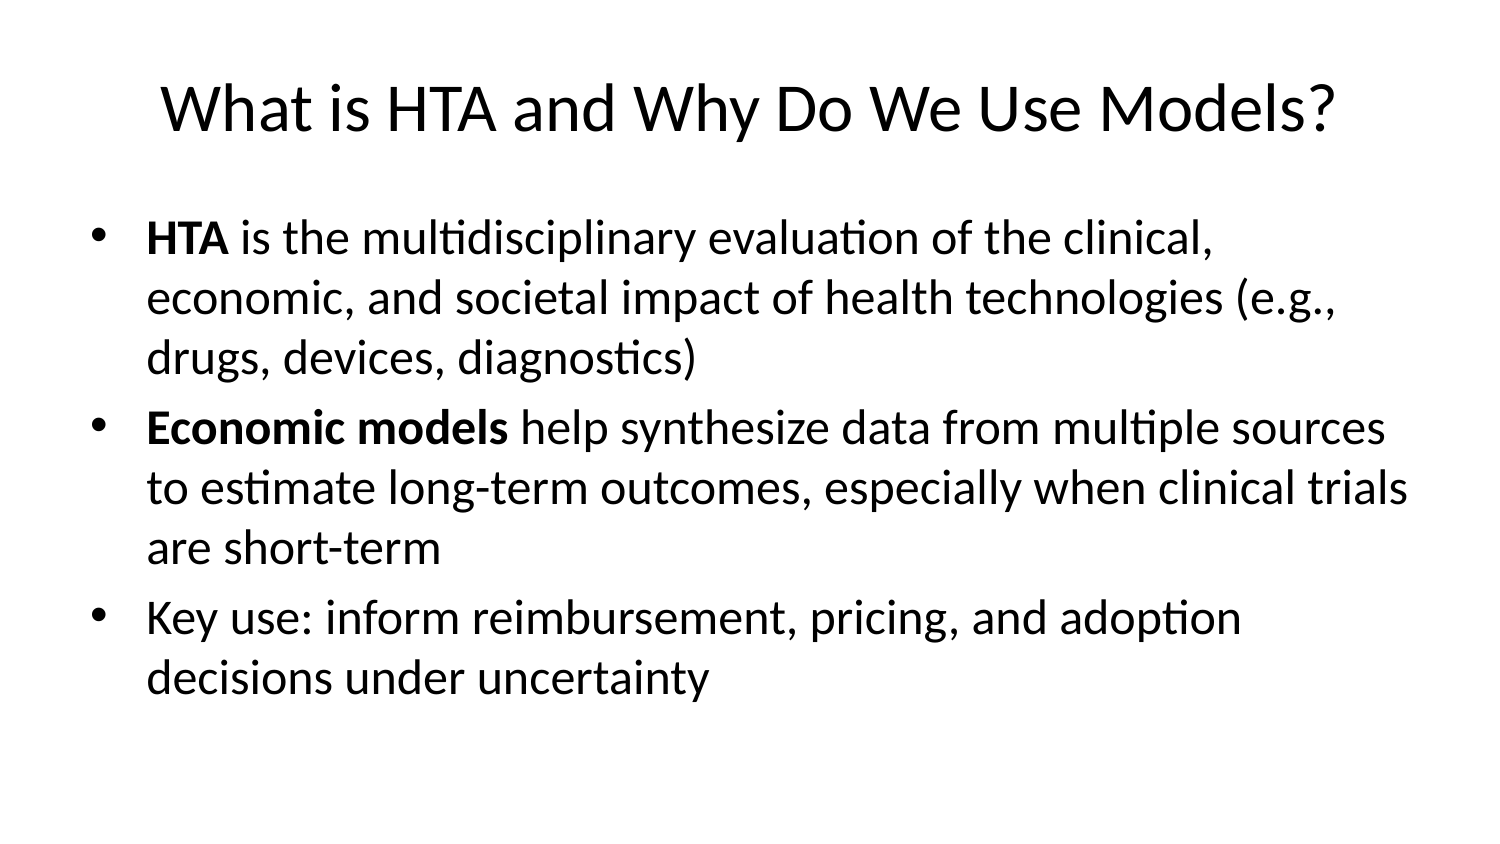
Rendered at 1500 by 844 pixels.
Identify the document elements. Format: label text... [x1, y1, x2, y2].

list HTA is the multidisciplinary evaluation of the clinical, economic, and societal impact of health technologies (e.g., drugs, devices, diagnostics) Economic models help synthesize data from multiple sources to estimate long-term outcomes, especially when clinical trials are short-term Key use: inform reimbursement, pricing, and adoption decisions under uncertainty [75, 196, 1425, 754]
title What is HTA and Why Do We Use Models? [75, 33, 1425, 175]
